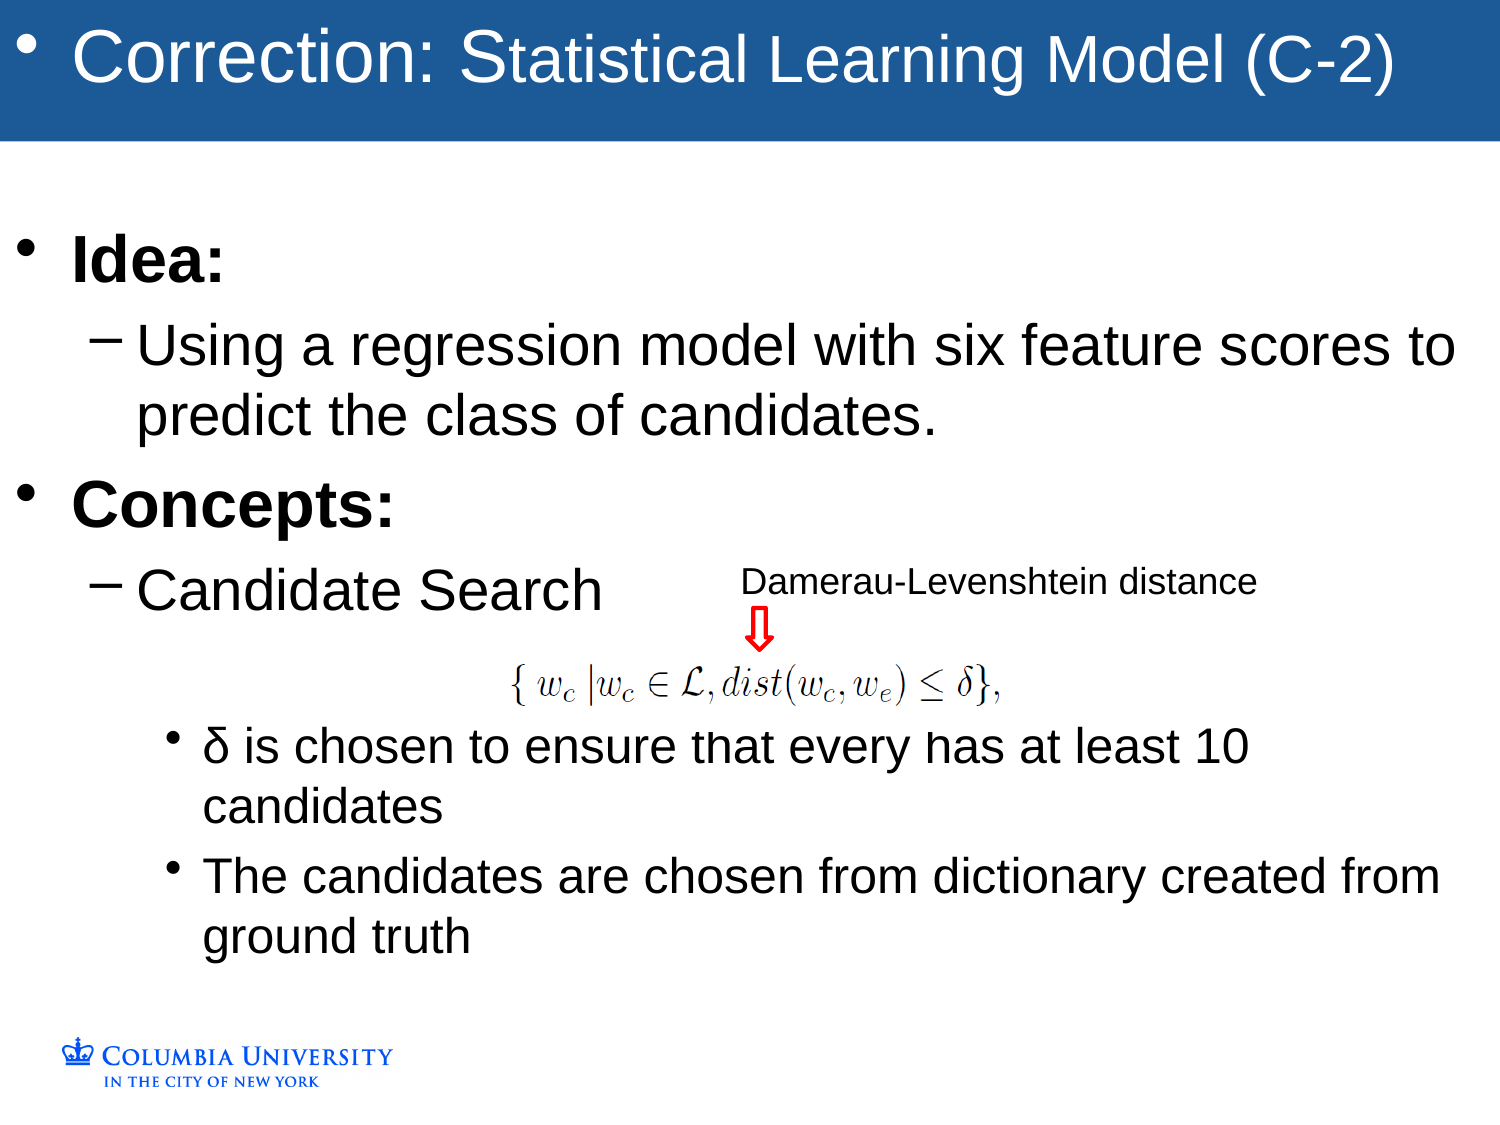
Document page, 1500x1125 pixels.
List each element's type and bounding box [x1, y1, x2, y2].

picture [62, 1037, 393, 1087]
text_box [487, 549, 1288, 732]
